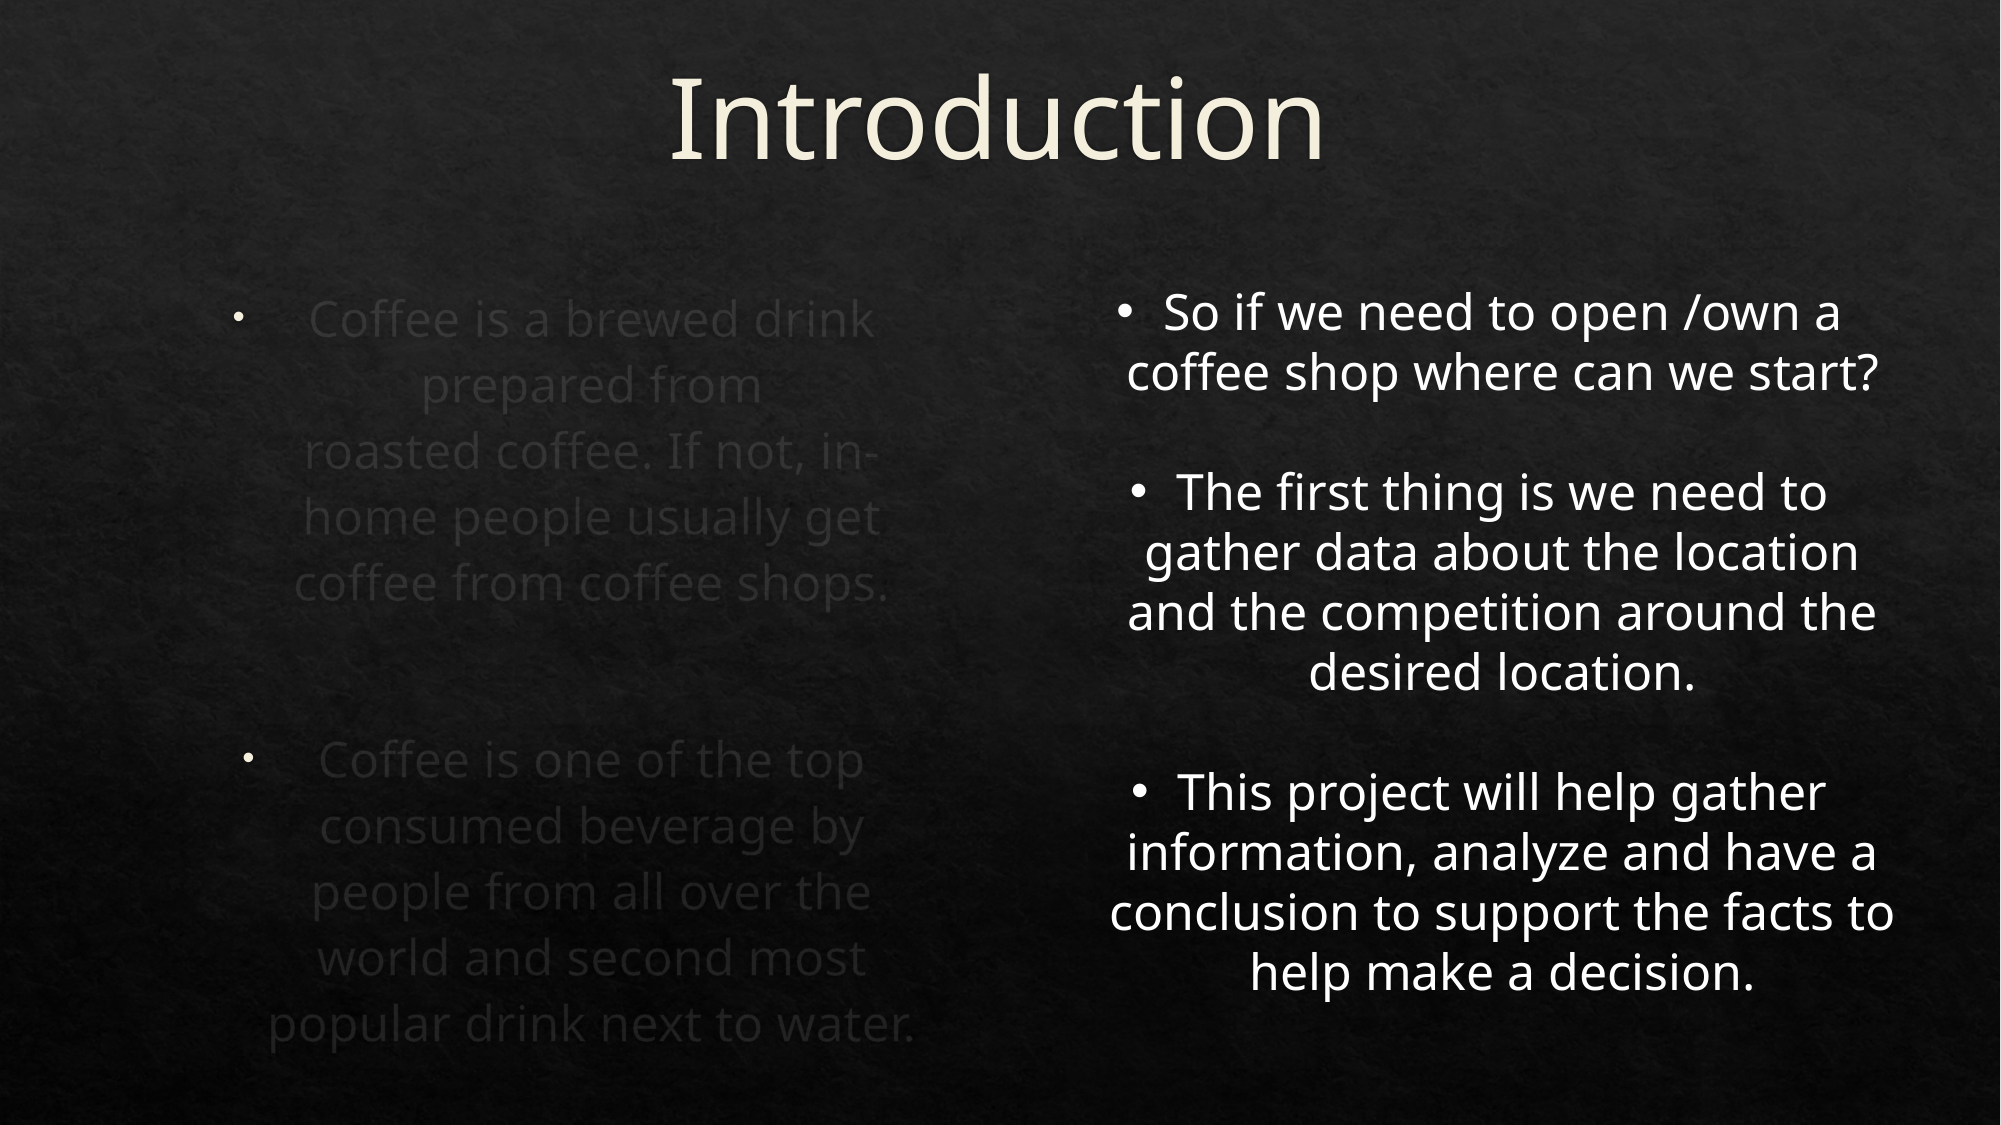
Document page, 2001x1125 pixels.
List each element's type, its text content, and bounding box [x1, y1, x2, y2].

title Introduction [224, 43, 1774, 192]
subtitle Coffee is a brewed drink prepared from roasted coffee. If not, in-home people usually get coffee from coffee shops. Coffee is one of the top consumed beverage by people from all over the world and second most popular drink next to water. [150, 273, 959, 990]
text_box So if we need to open /own a coffee shop where can we start? The first thing is we need to gather data about the location and the competition around the desired location. This project will help gather information, analyze and have a conclusion to support the facts to help make a decision. [1041, 273, 1917, 1008]
